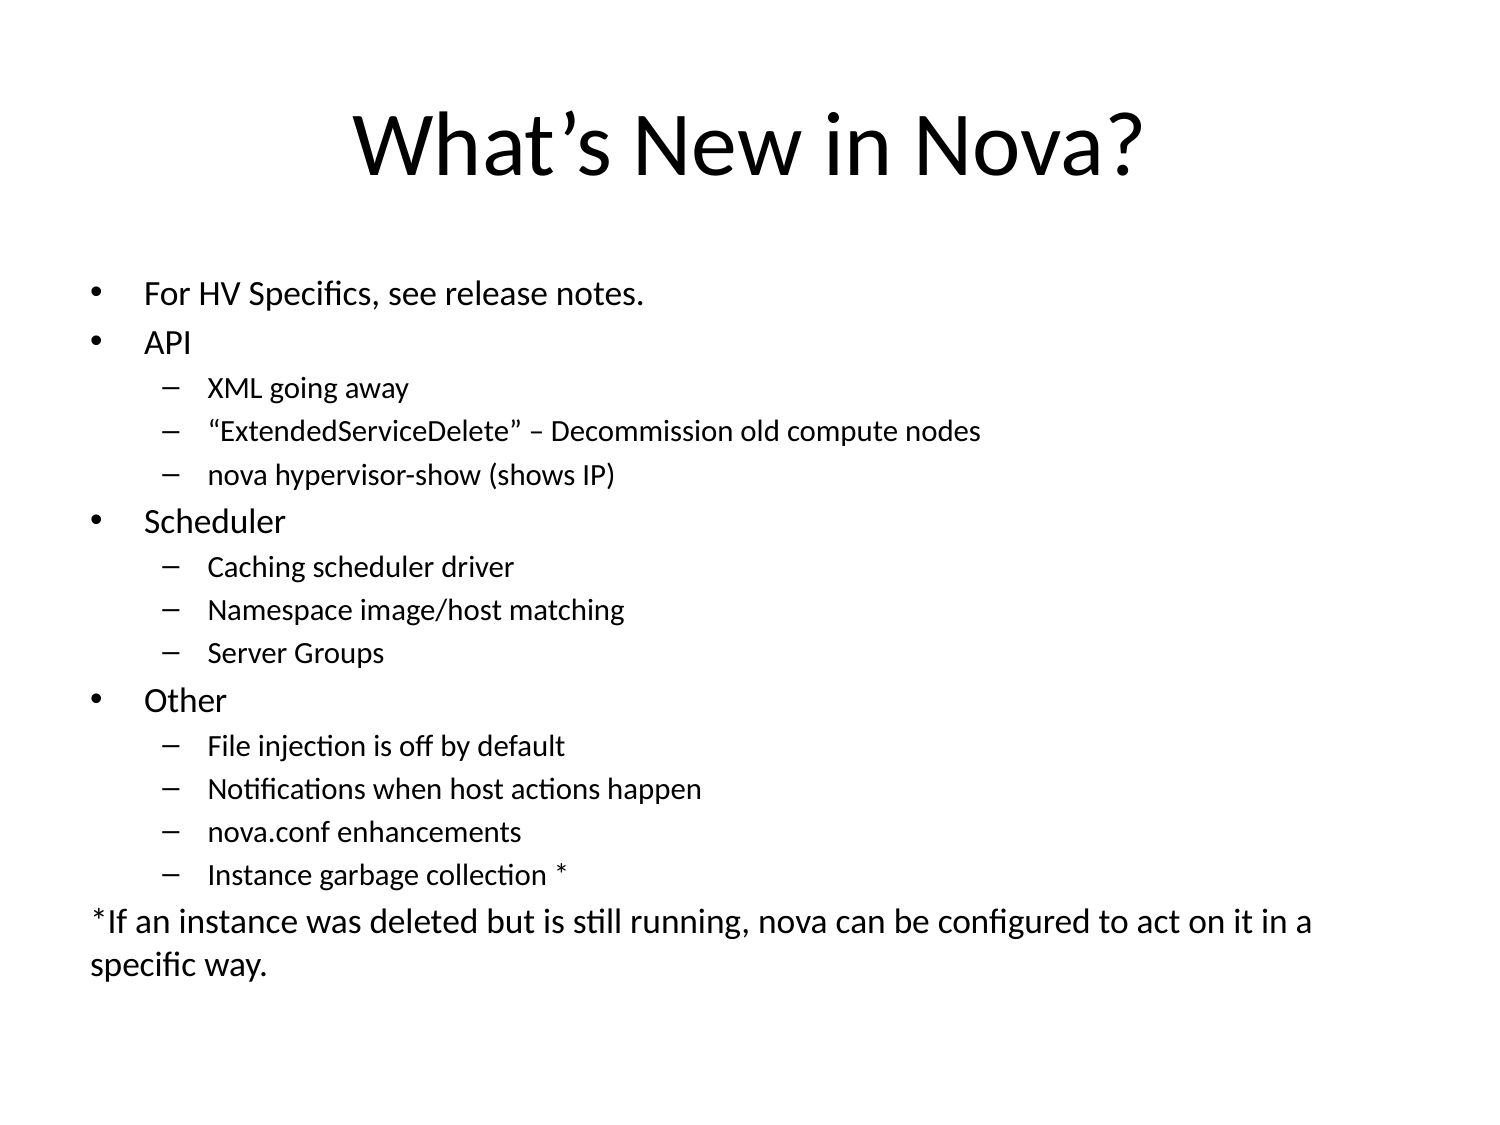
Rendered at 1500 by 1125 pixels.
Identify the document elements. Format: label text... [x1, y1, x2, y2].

list For HV Specifics, see release notes. API XML going away “ExtendedServiceDelete” – Decommission old compute nodes nova hypervisor-show (shows IP) Scheduler Caching scheduler driver Namespace image/host matching Server Groups Other File injection is off by default Notifications when host actions happen nova.conf enhancements Instance garbage collection * *If an instance was deleted but is still running, nova can be configured to act on it in a specific way. [75, 262, 1425, 1005]
title What’s New in Nova? [75, 45, 1425, 233]
